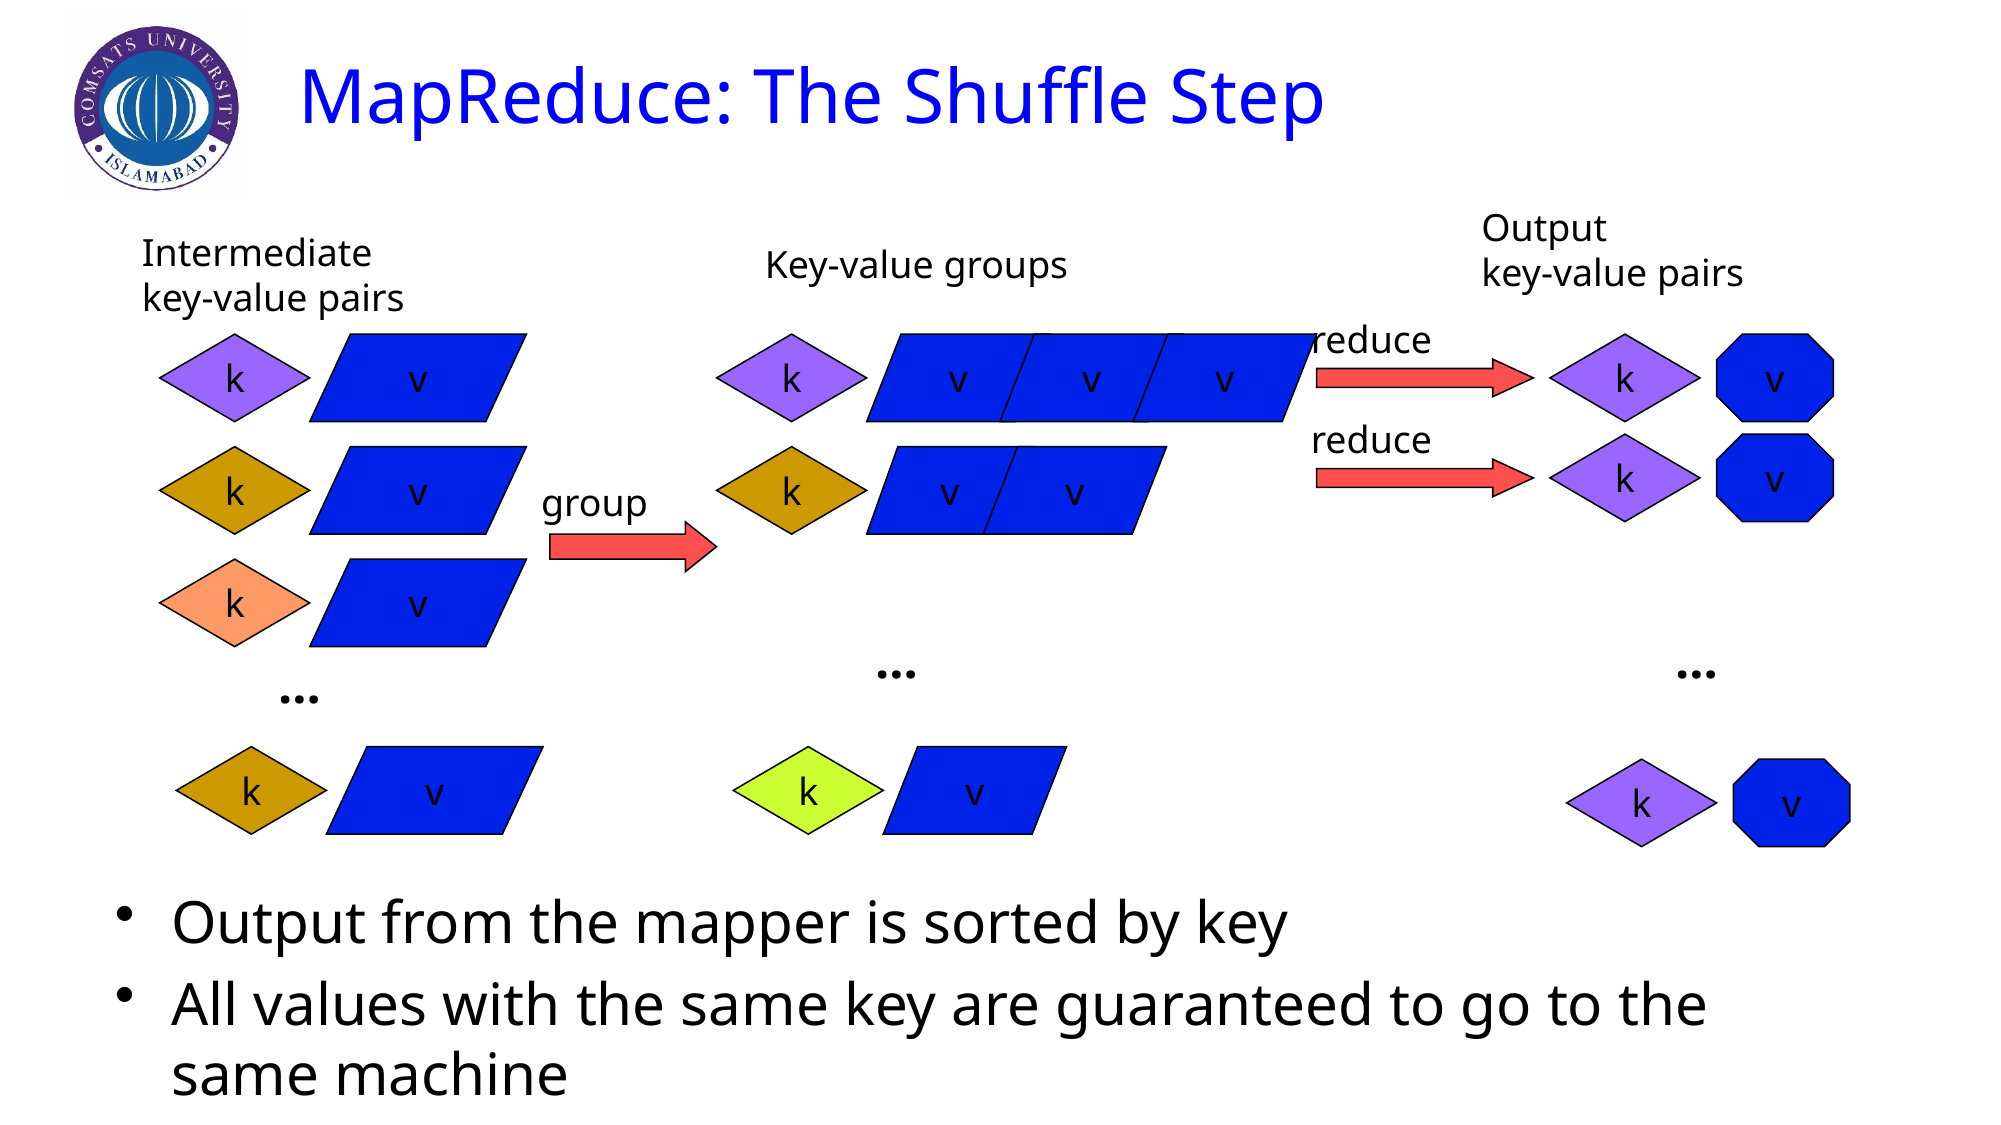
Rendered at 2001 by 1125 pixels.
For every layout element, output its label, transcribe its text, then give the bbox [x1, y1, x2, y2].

text_box … [1660, 621, 1734, 697]
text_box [1322, 308, 1534, 397]
text_box Output key-value pairs [1466, 196, 1917, 302]
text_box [1322, 408, 1534, 497]
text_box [1566, 758, 1851, 847]
list Output from the mapper is sorted by key All values with the same key are guaranteed to go to the same machine [99, 877, 1800, 1118]
picture [62, 12, 250, 200]
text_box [133, 221, 544, 835]
title MapReduce: The Shuffle Step [283, 0, 1850, 188]
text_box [716, 233, 1317, 835]
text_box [1549, 433, 1834, 522]
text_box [530, 471, 711, 572]
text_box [1549, 333, 1834, 422]
